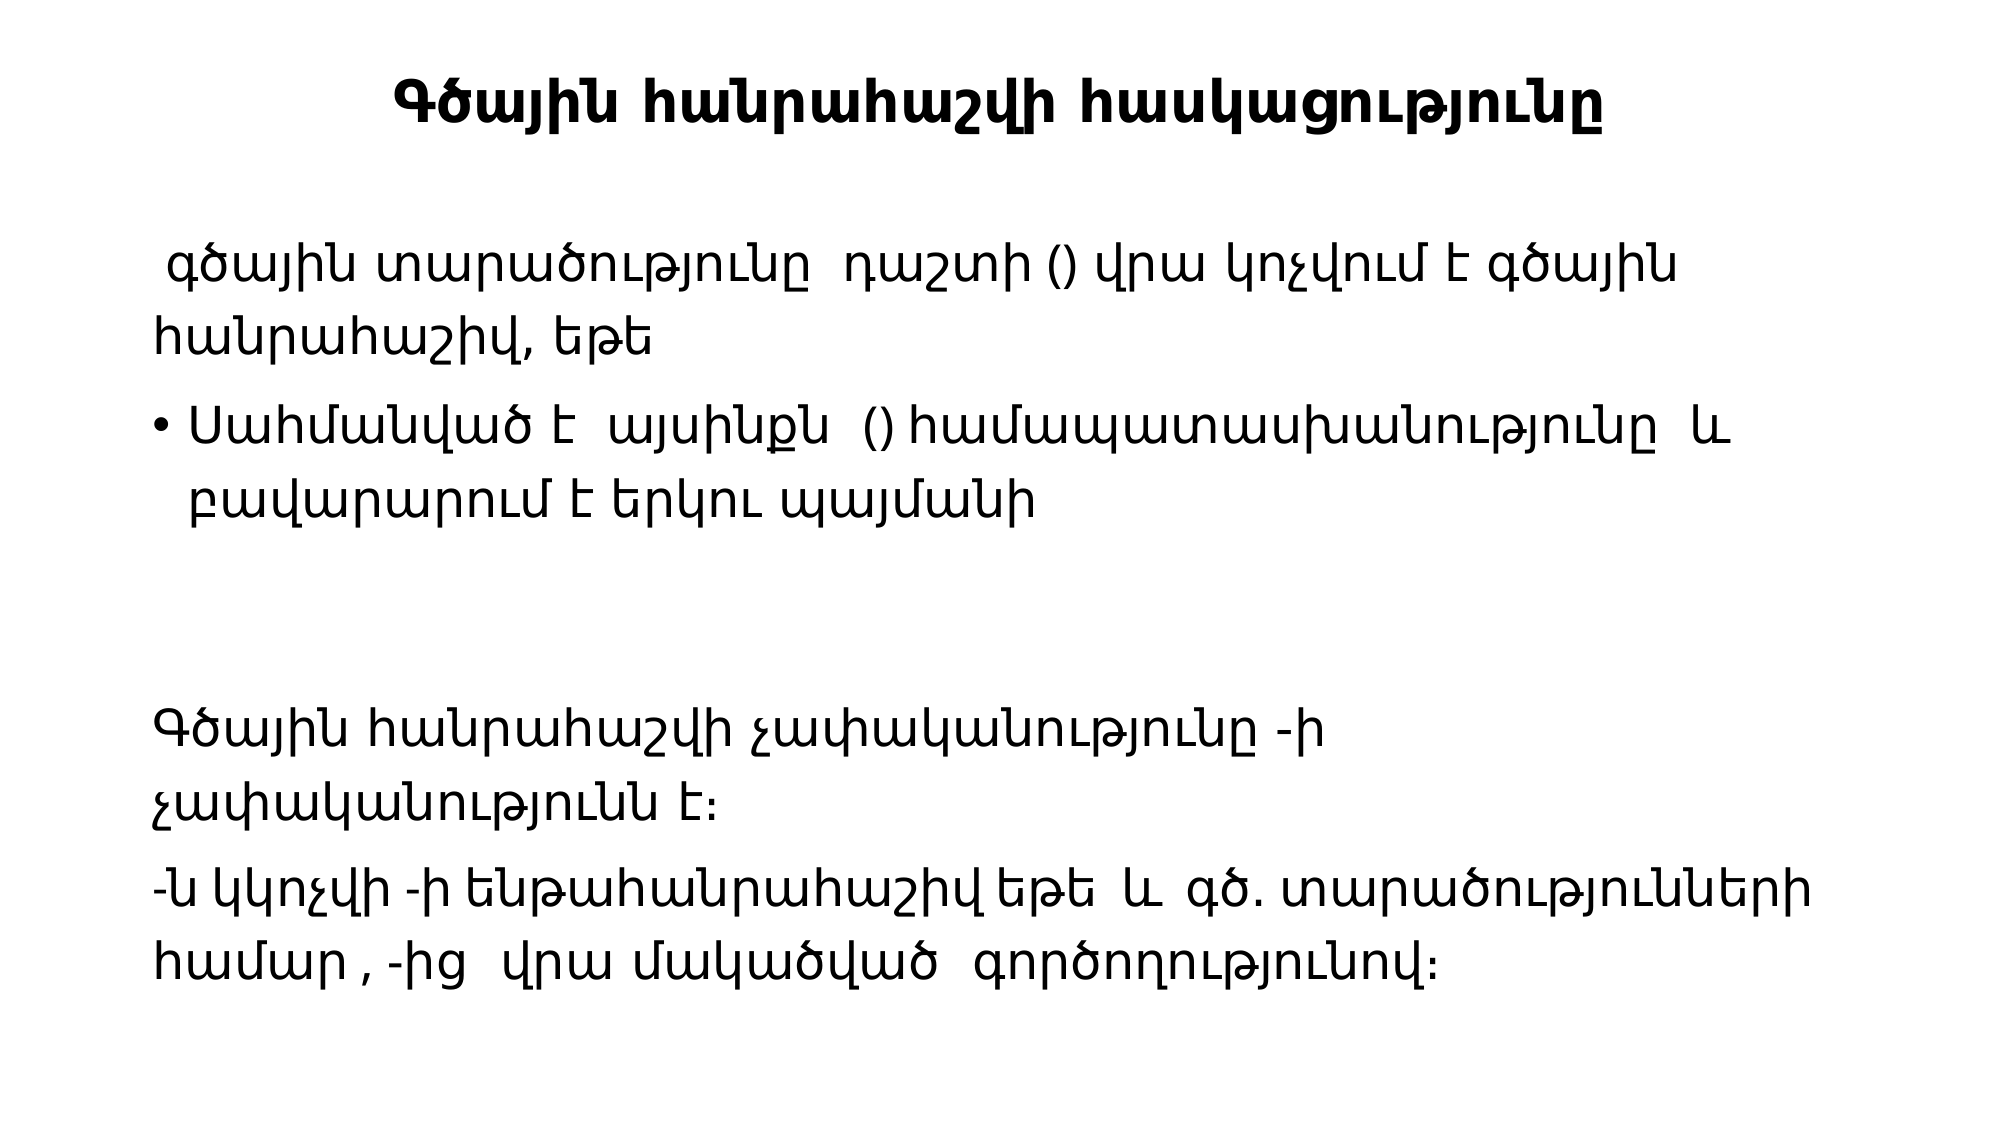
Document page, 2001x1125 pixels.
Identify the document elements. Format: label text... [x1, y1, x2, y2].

title Գծային հանրահաշվի հասկացությունը [137, 59, 1863, 148]
